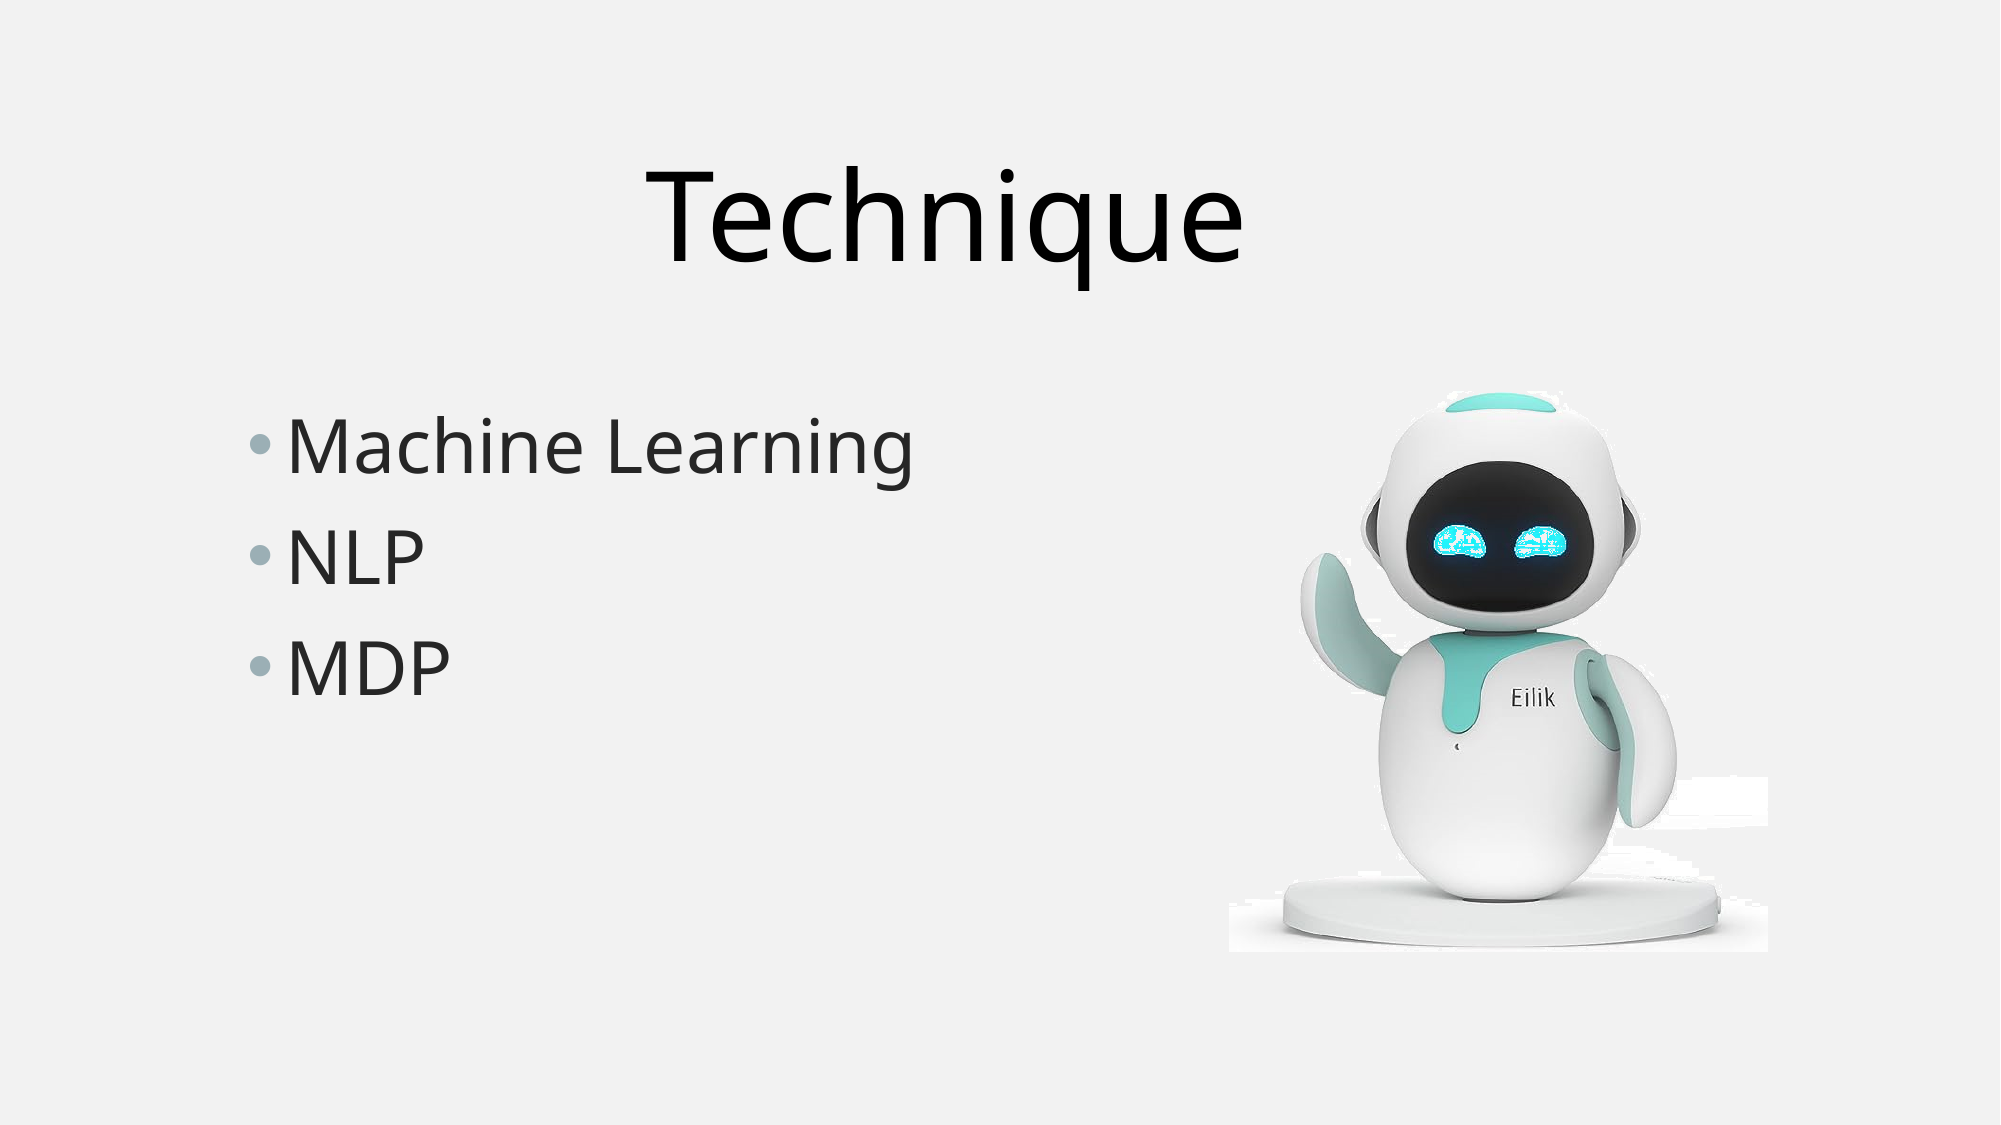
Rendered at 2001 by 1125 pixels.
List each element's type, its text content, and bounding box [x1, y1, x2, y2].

picture [1229, 391, 1768, 952]
list Machine Learning NLP MDP [232, 391, 1229, 952]
text_box Technique [630, 129, 1370, 295]
